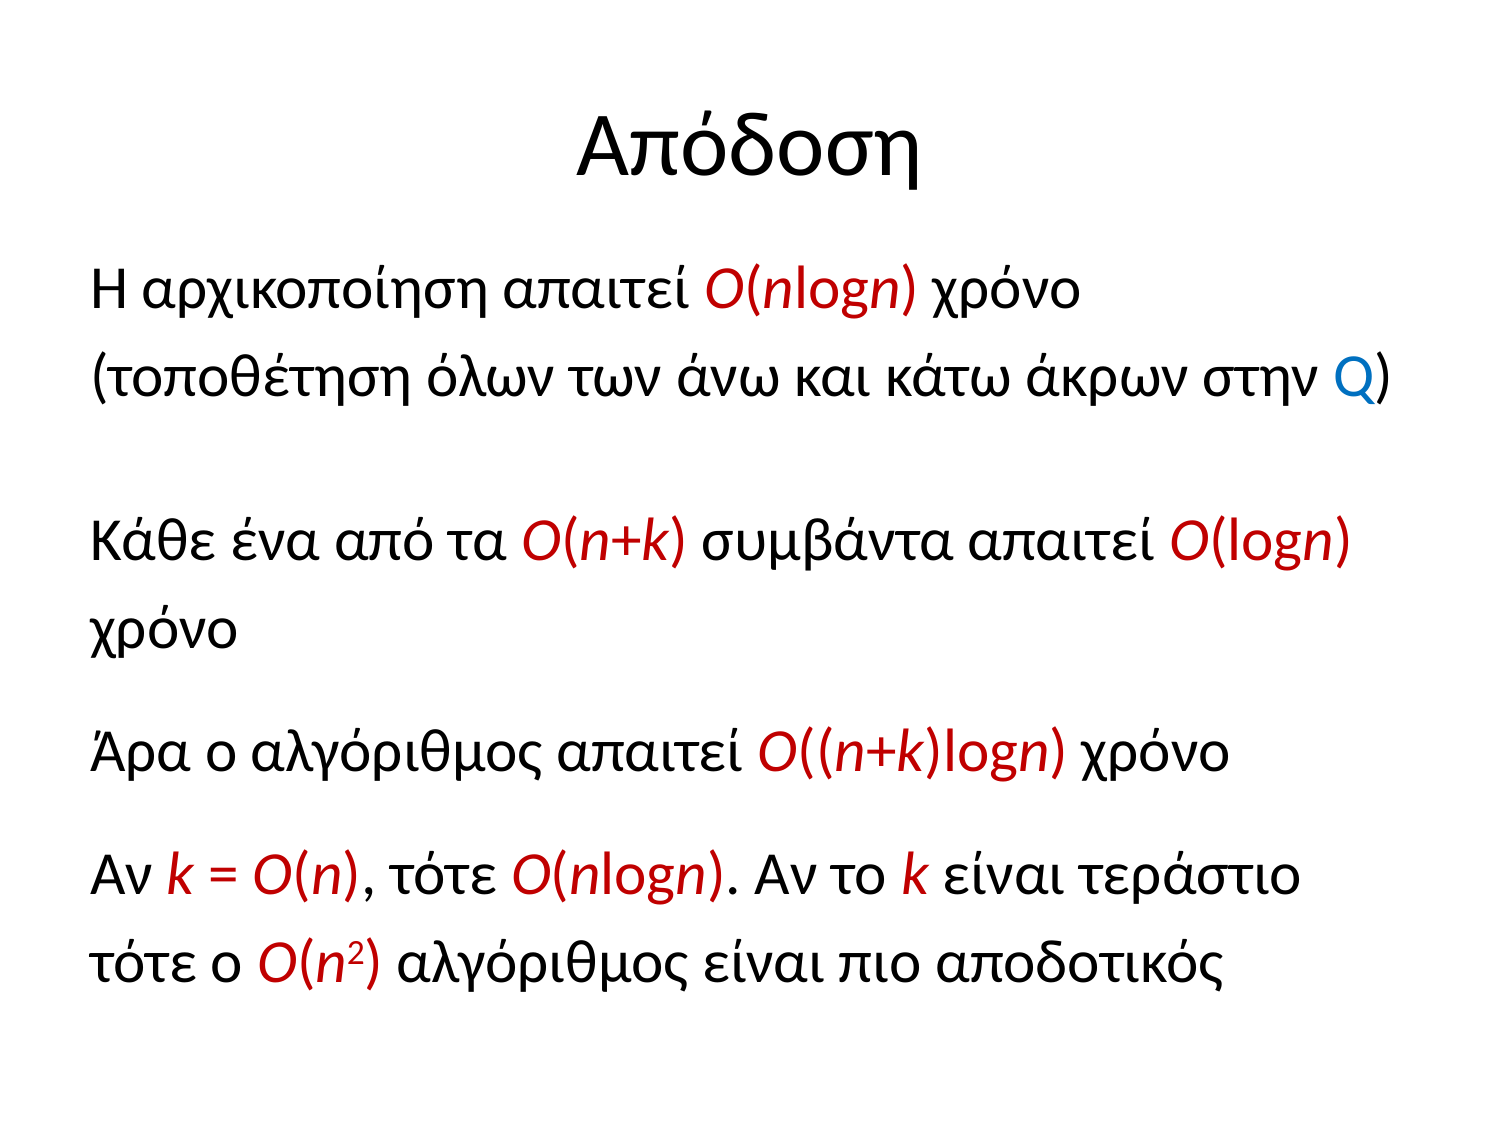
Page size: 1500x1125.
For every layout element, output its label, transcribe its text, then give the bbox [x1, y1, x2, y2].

list Η αρχικοποίηση απαιτεί O(nlogn) χρόνο (τοποθέτηση όλων των άνω και κάτω άκρων στην Q) Κάθε ένα από τα O(n+k) συμβάντα απαιτεί O(logn) χρόνο Άρα ο αλγόριθμος απαιτεί O((n+k)logn) χρόνο Αν k = O(n), τότε O(nlogn). Αν το k είναι τεράστιο τότε ο O(n2) αλγόριθμος είναι πιο αποδοτικός [75, 224, 1425, 1075]
title Απόδοση [75, 45, 1425, 224]
